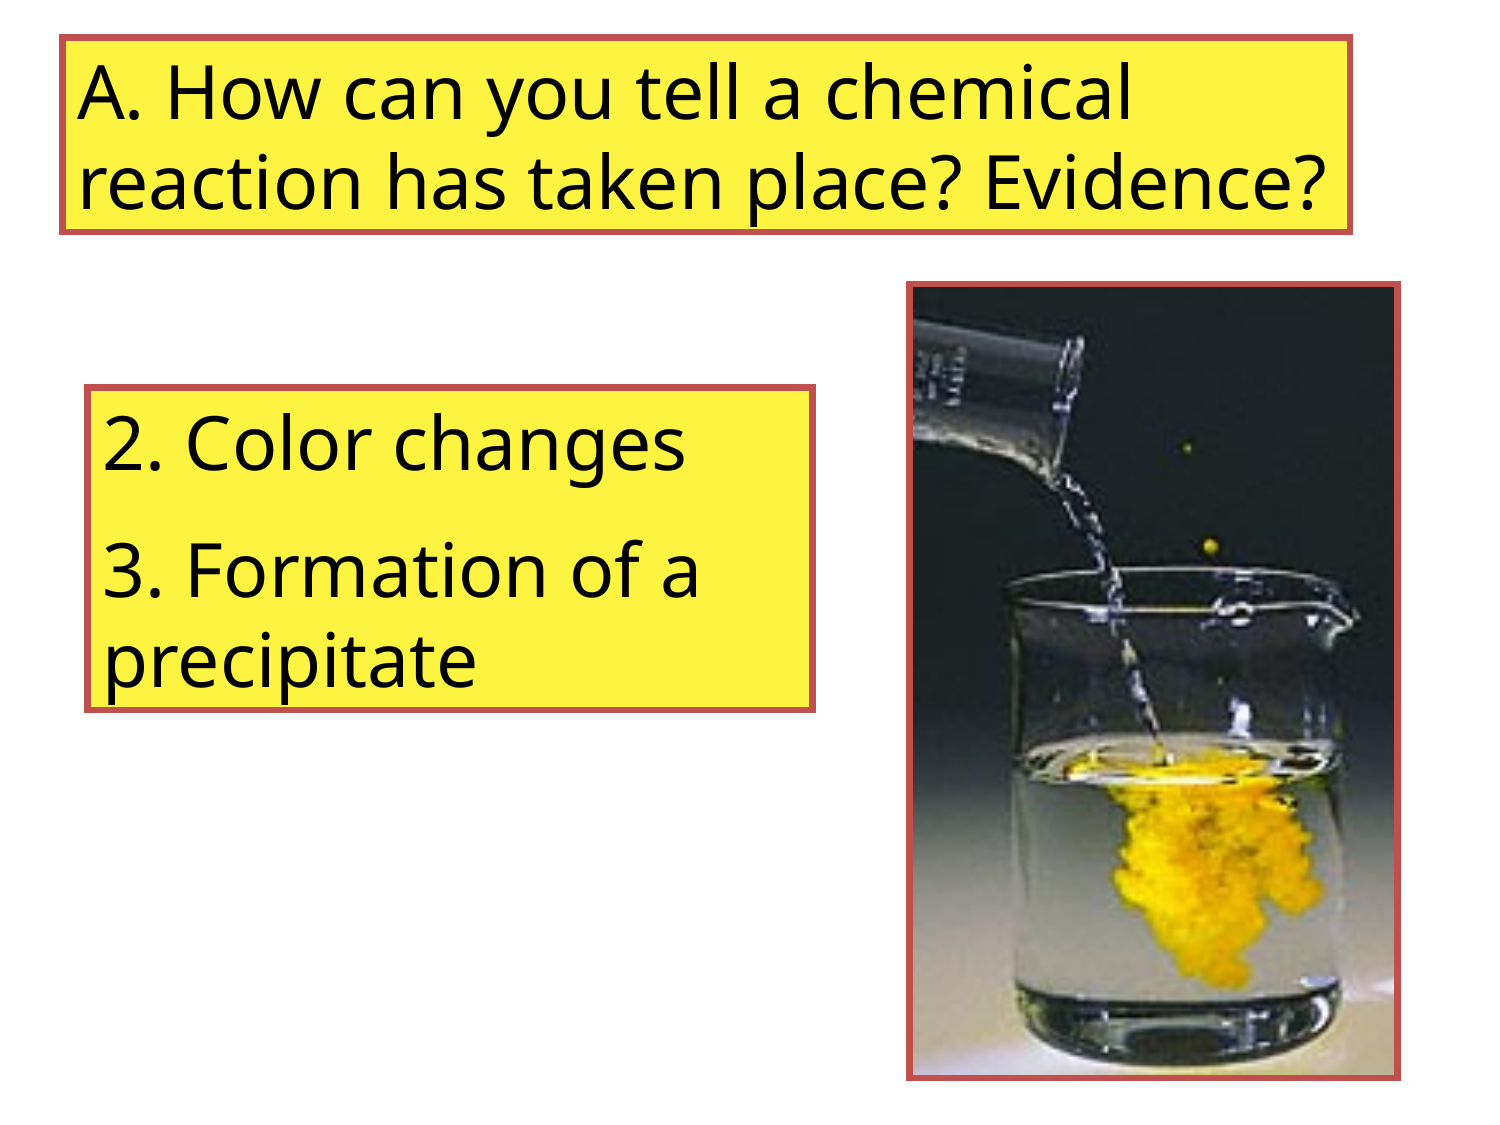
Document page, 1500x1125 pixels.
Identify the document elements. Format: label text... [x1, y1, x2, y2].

picture [912, 287, 1395, 1076]
text_box A. How can you tell a chemical reaction has taken place? Evidence? [62, 37, 1350, 233]
text_box 2. Color changes 3. Formation of a precipitate [87, 387, 813, 710]
